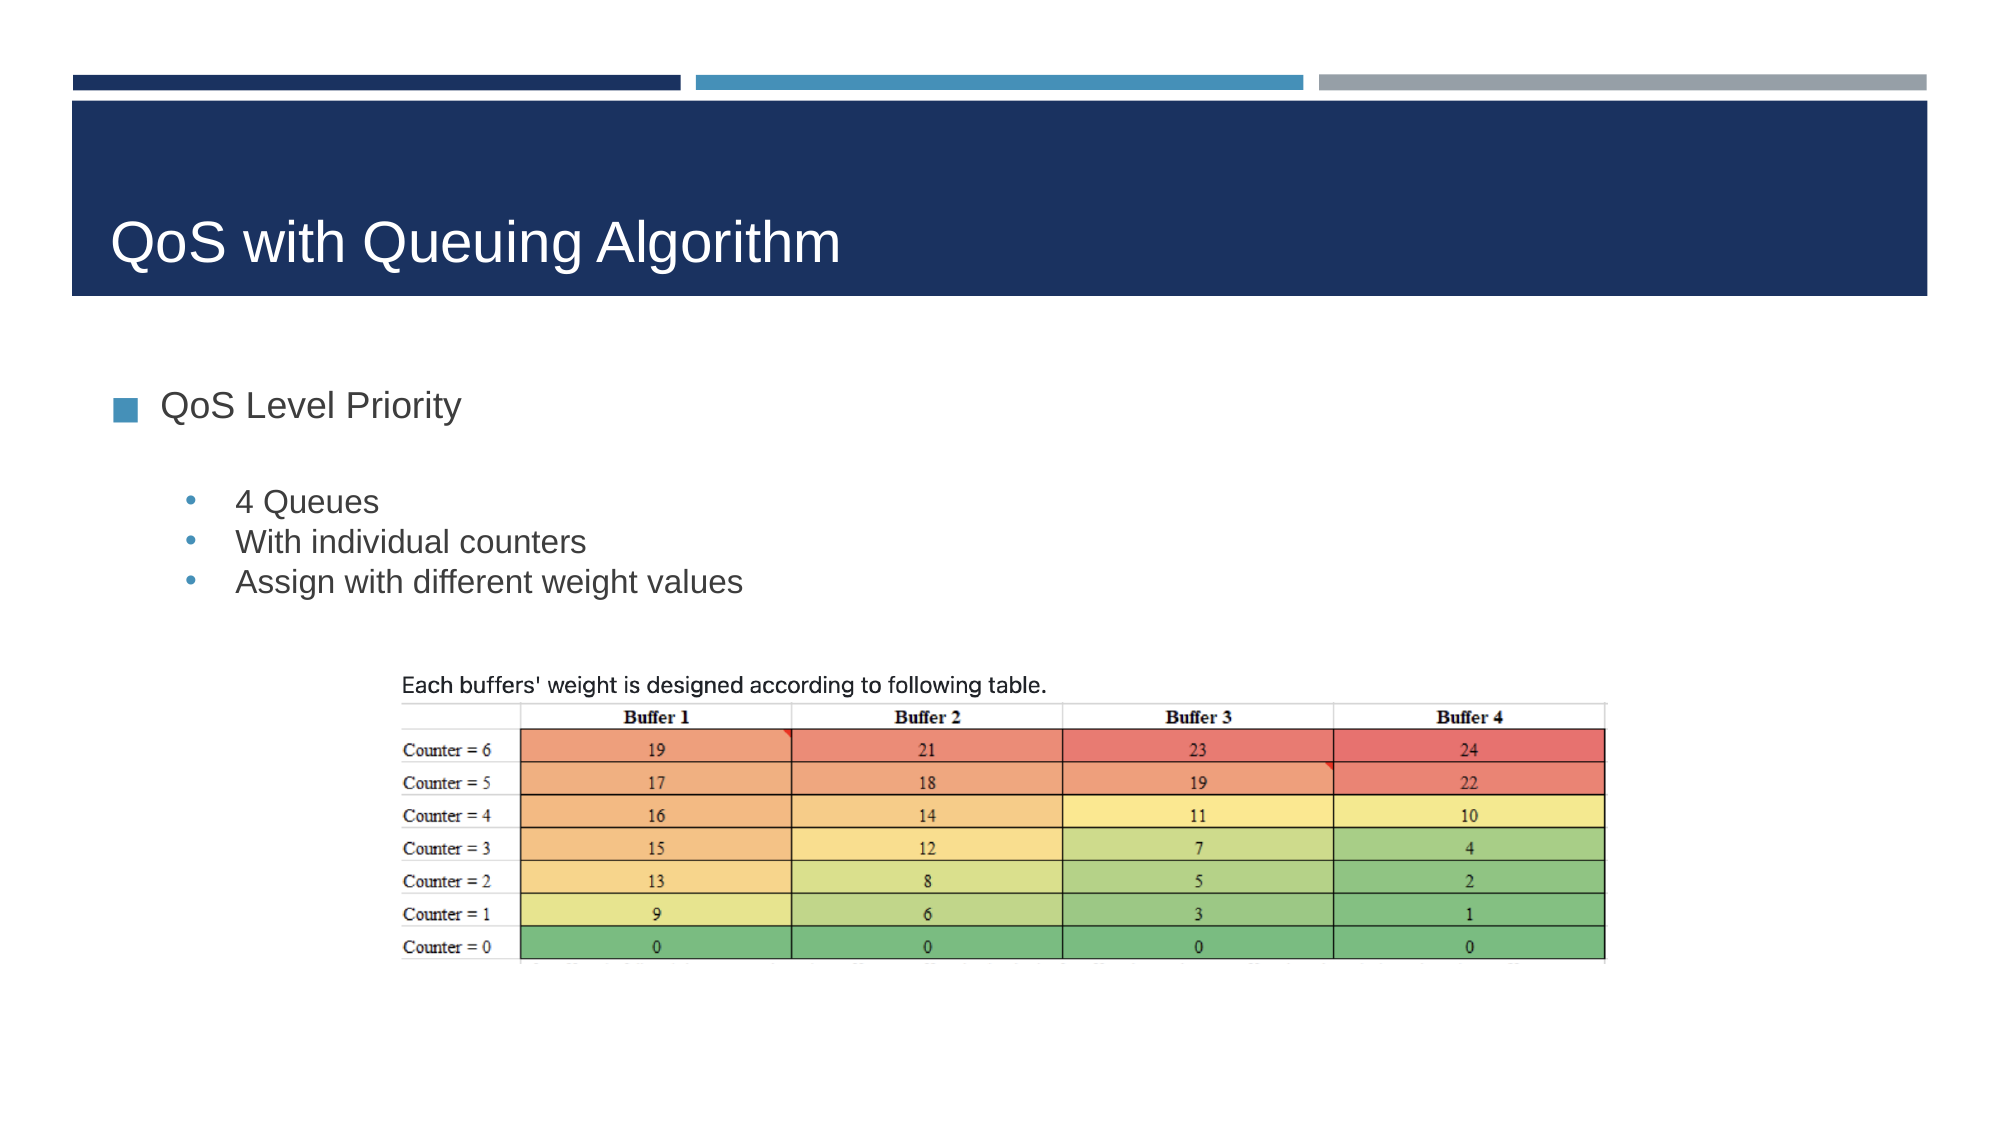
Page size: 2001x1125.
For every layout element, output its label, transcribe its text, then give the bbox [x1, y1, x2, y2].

text_box 4 Queues With individual counters Assign with different weight values [95, 446, 1905, 633]
picture [362, 663, 1638, 965]
text_box QoS Level Priority [95, 359, 1905, 446]
title QoS with Queuing Algorithm [95, 115, 1905, 282]
